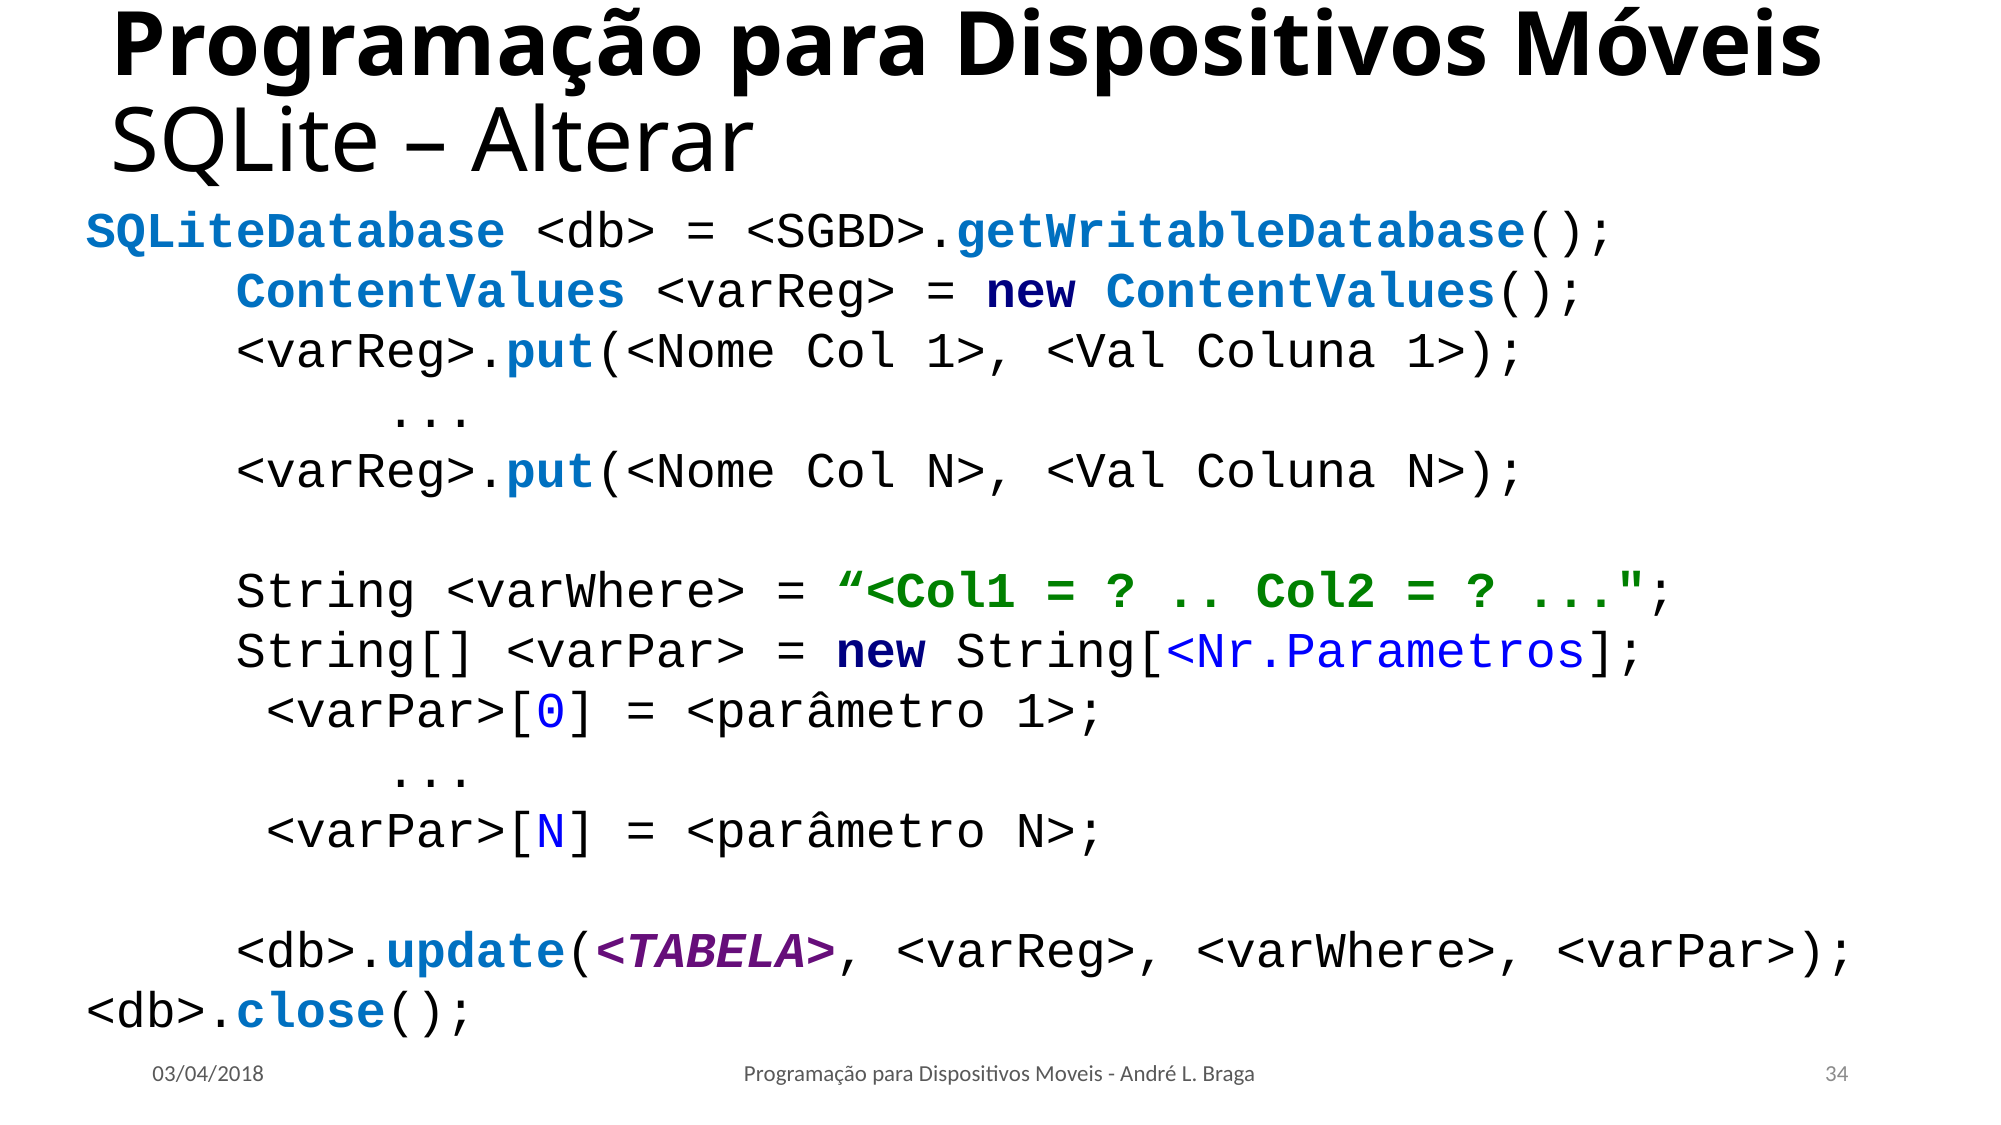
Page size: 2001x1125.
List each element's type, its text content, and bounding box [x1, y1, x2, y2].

footer Programação para Dispositivos Moveis - André L. Braga [662, 1045, 1338, 1103]
slide_number 34 [1413, 1045, 1864, 1103]
title Programação para Dispositivos Móveis SQLite – Alterar [95, 0, 1867, 190]
text_box SQLiteDatabase <db> = <SGBD>.getWritableDatabase(); ContentValues <varReg> = new ContentValues(); <varReg>.put(<Nome Col 1>, <Val Coluna 1>); ... <varReg>.put(<Nome Col N>, <Val Coluna N>); String <varWhere> = “<Col1 = ? .. Col2 = ? ..."; String[] <varPar> = new String[<Nr.Parametros]; <varPar>[0] = <parâmetro 1>; ... <varPar>[N] = <parâmetro N>; <db>.update(<TABELA>, <varReg>, <varWhere>, <varPar>); <db>.close(); [71, 190, 1929, 1045]
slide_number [137, 1045, 588, 1103]
